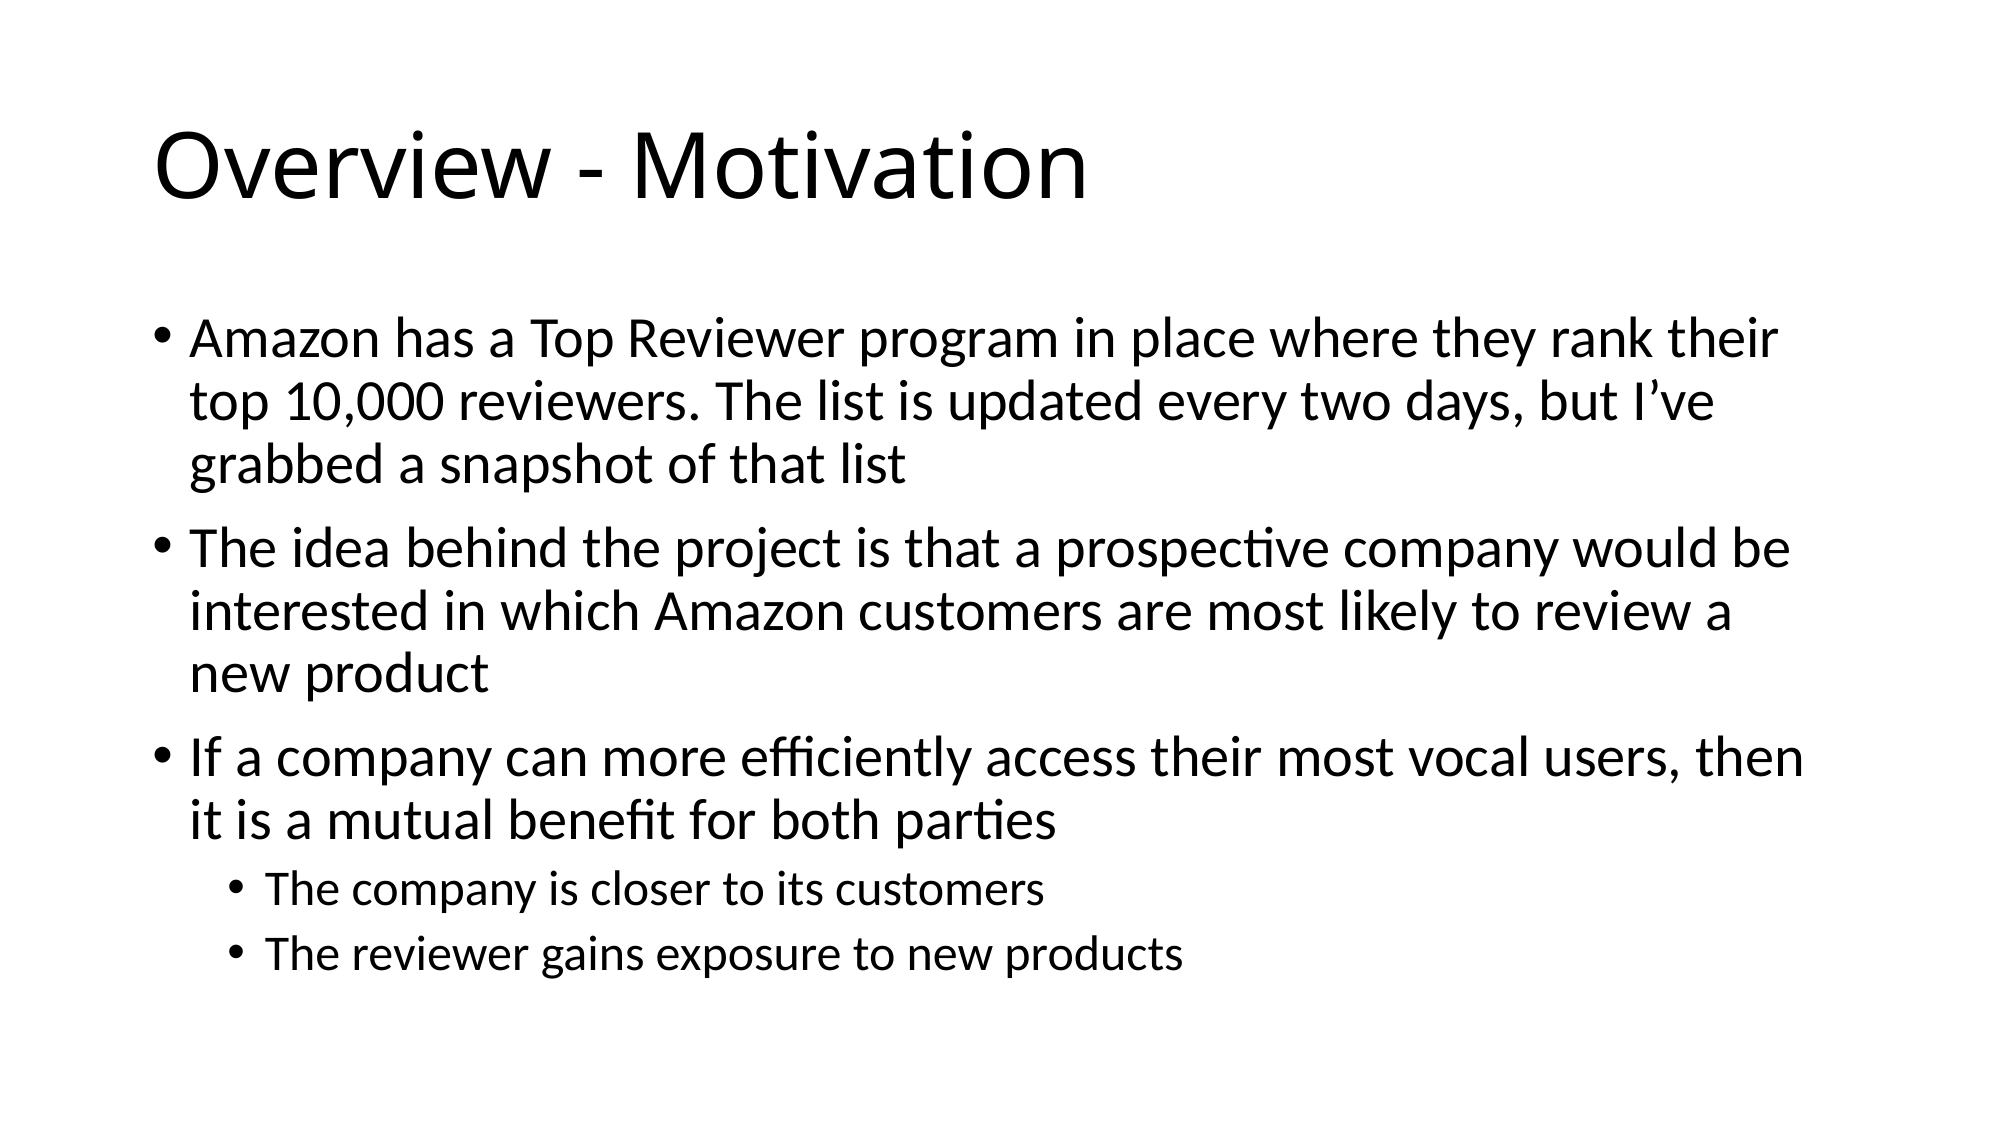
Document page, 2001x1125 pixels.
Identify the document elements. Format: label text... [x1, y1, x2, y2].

title Overview - Motivation [137, 59, 1863, 278]
list Amazon has a Top Reviewer program in place where they rank their top 10,000 reviewers. The list is updated every two days, but I’ve grabbed a snapshot of that list The idea behind the project is that a prospective company would be interested in which Amazon customers are most likely to review a new product If a company can more efficiently access their most vocal users, then it is a mutual benefit for both parties The company is closer to its customers The reviewer gains exposure to new products [137, 299, 1863, 1014]
